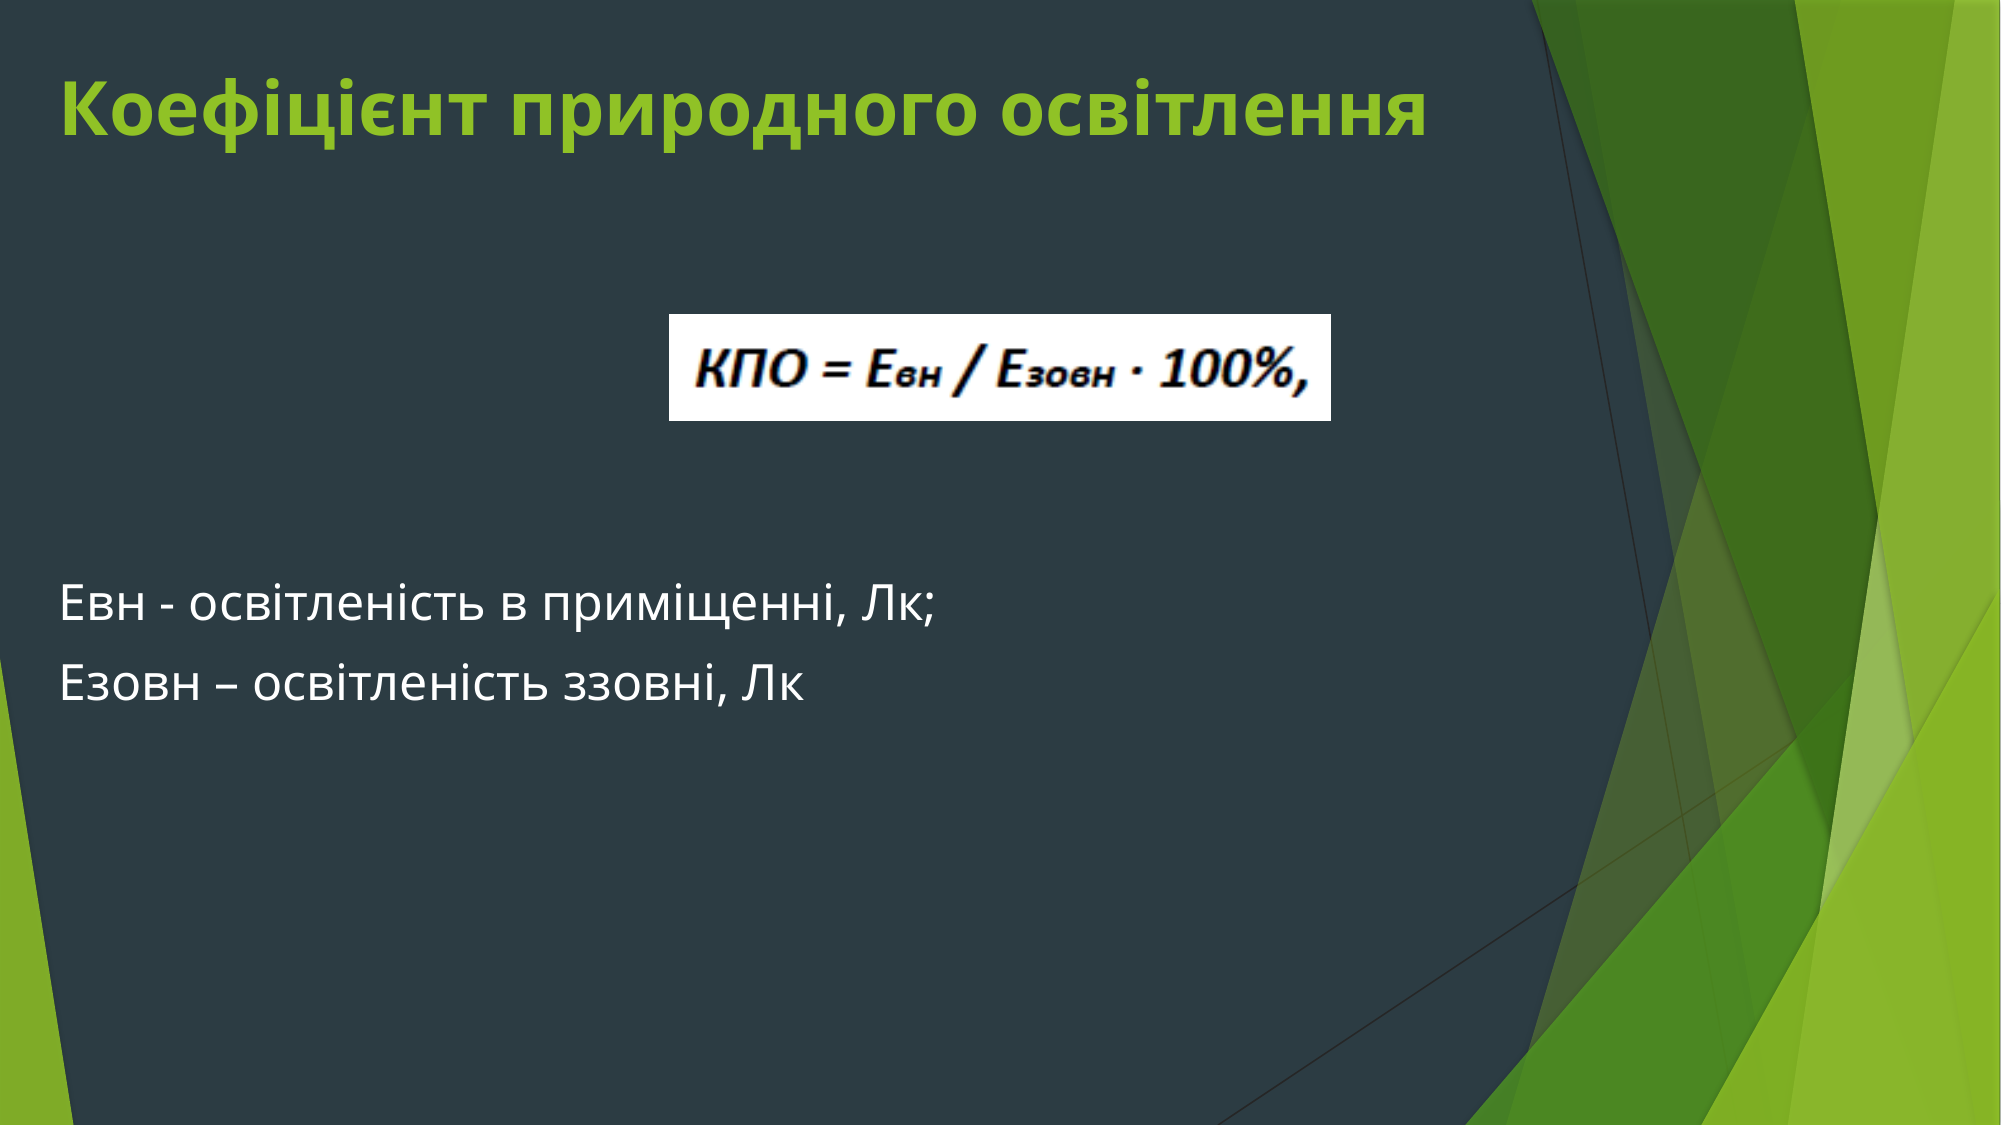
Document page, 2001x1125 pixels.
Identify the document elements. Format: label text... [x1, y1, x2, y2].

title Коефіцієнт природного освітлення [43, 52, 1840, 172]
picture [669, 313, 1331, 422]
list Евн - освітленість в приміщенні, Лк; Езовн – освітленість ззовні, Лк [43, 562, 1816, 912]
